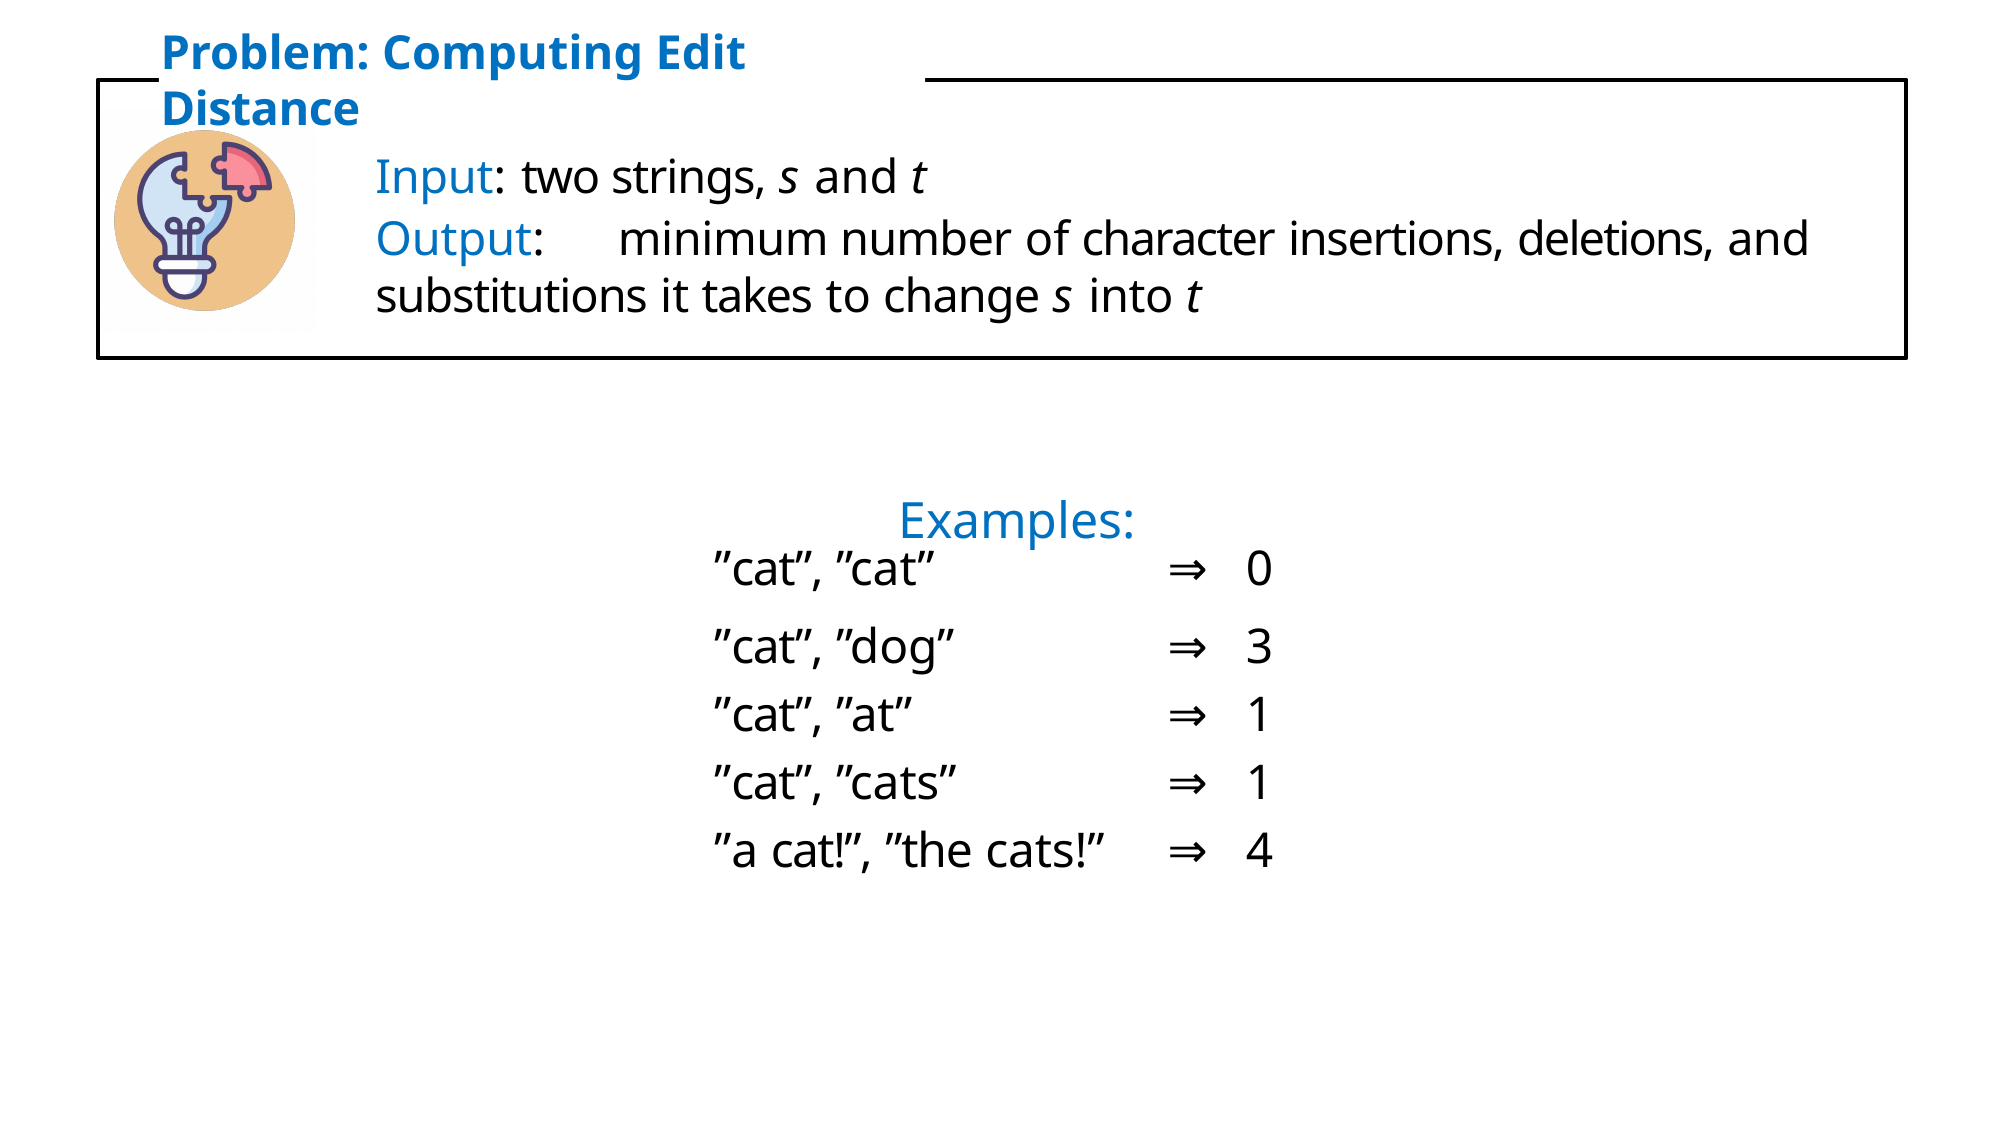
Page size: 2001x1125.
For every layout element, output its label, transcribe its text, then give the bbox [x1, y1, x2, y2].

text_box Input: two strings, s and t Output: minimum number of character insertions, deletions, and substitutions it takes to change s into t [315, 138, 1877, 378]
table_cell ”a cat!”, ”the cats!” [709, 816, 1145, 875]
text_box [926, 79, 1907, 359]
table_cell ”cat”, ”dog” [709, 612, 1145, 680]
title Problem: Computing Edit Distance [158, 0, 926, 138]
table_cell 3 [1230, 612, 1277, 680]
picture [93, 109, 316, 332]
table_cell ⇒ [1145, 816, 1230, 875]
table_header ⇒ [1145, 548, 1230, 612]
table_cell ⇒ [1145, 680, 1230, 748]
table_header 0 [1230, 548, 1277, 612]
text_box Examples: [881, 481, 1156, 557]
table_cell 1 [1230, 748, 1277, 816]
table_cell 1 [1230, 680, 1277, 748]
table_header ”cat”, ”cat” [709, 548, 1145, 612]
table_cell ”cat”, ”cats” [709, 748, 1145, 816]
text_box [97, 79, 158, 109]
text_box [97, 332, 315, 359]
table_cell ”cat”, ”at” [709, 680, 1145, 748]
table_cell ⇒ [1145, 748, 1230, 816]
table_cell ⇒ [1145, 612, 1230, 680]
table_cell 4 [1230, 816, 1277, 875]
